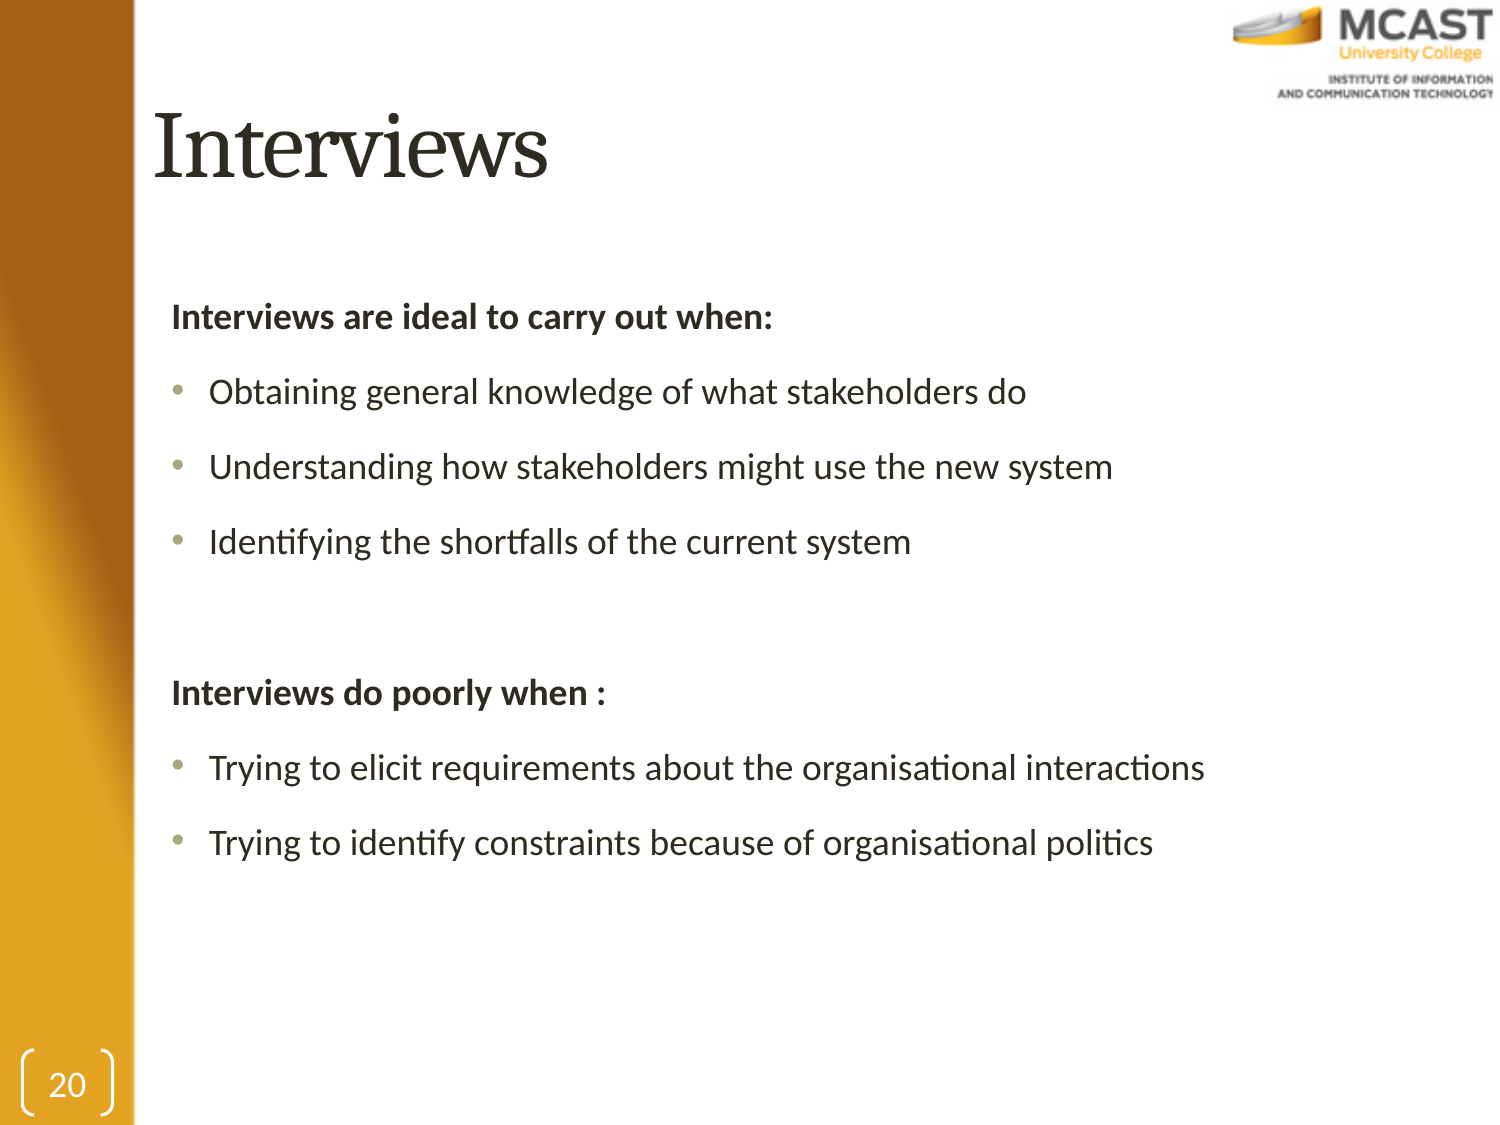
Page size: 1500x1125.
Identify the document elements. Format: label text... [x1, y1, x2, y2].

title Interviews [137, 45, 1263, 233]
list Interviews are ideal to carry out when: Obtaining general knowledge of what stakeholders do Understanding how stakeholders might use the new system Identifying the shortfalls of the current system Interviews do poorly when : Trying to elicit requirements about the organisational interactions Trying to identify constraints because of organisational politics [137, 262, 1500, 1050]
slide_number 20 [20, 1048, 115, 1117]
picture [0, 0, 1500, 1125]
